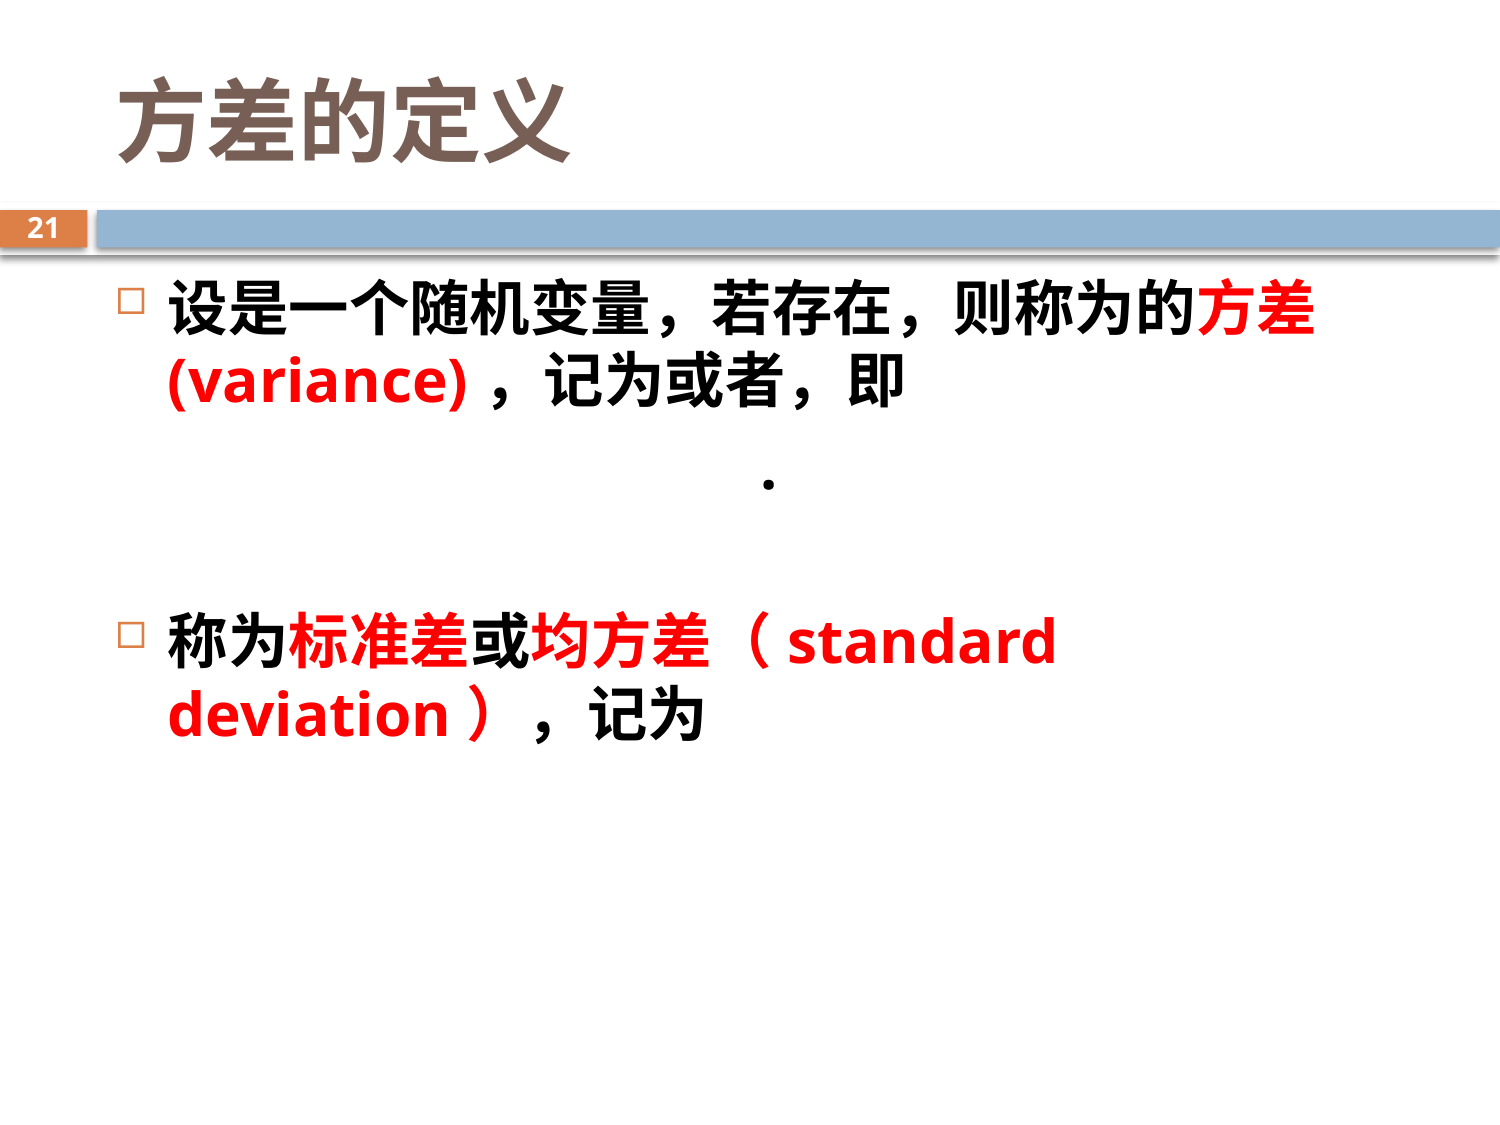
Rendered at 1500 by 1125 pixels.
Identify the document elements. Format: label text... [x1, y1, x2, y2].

slide_number 21 [0, 208, 88, 249]
title 方差的定义 [100, 37, 1438, 200]
